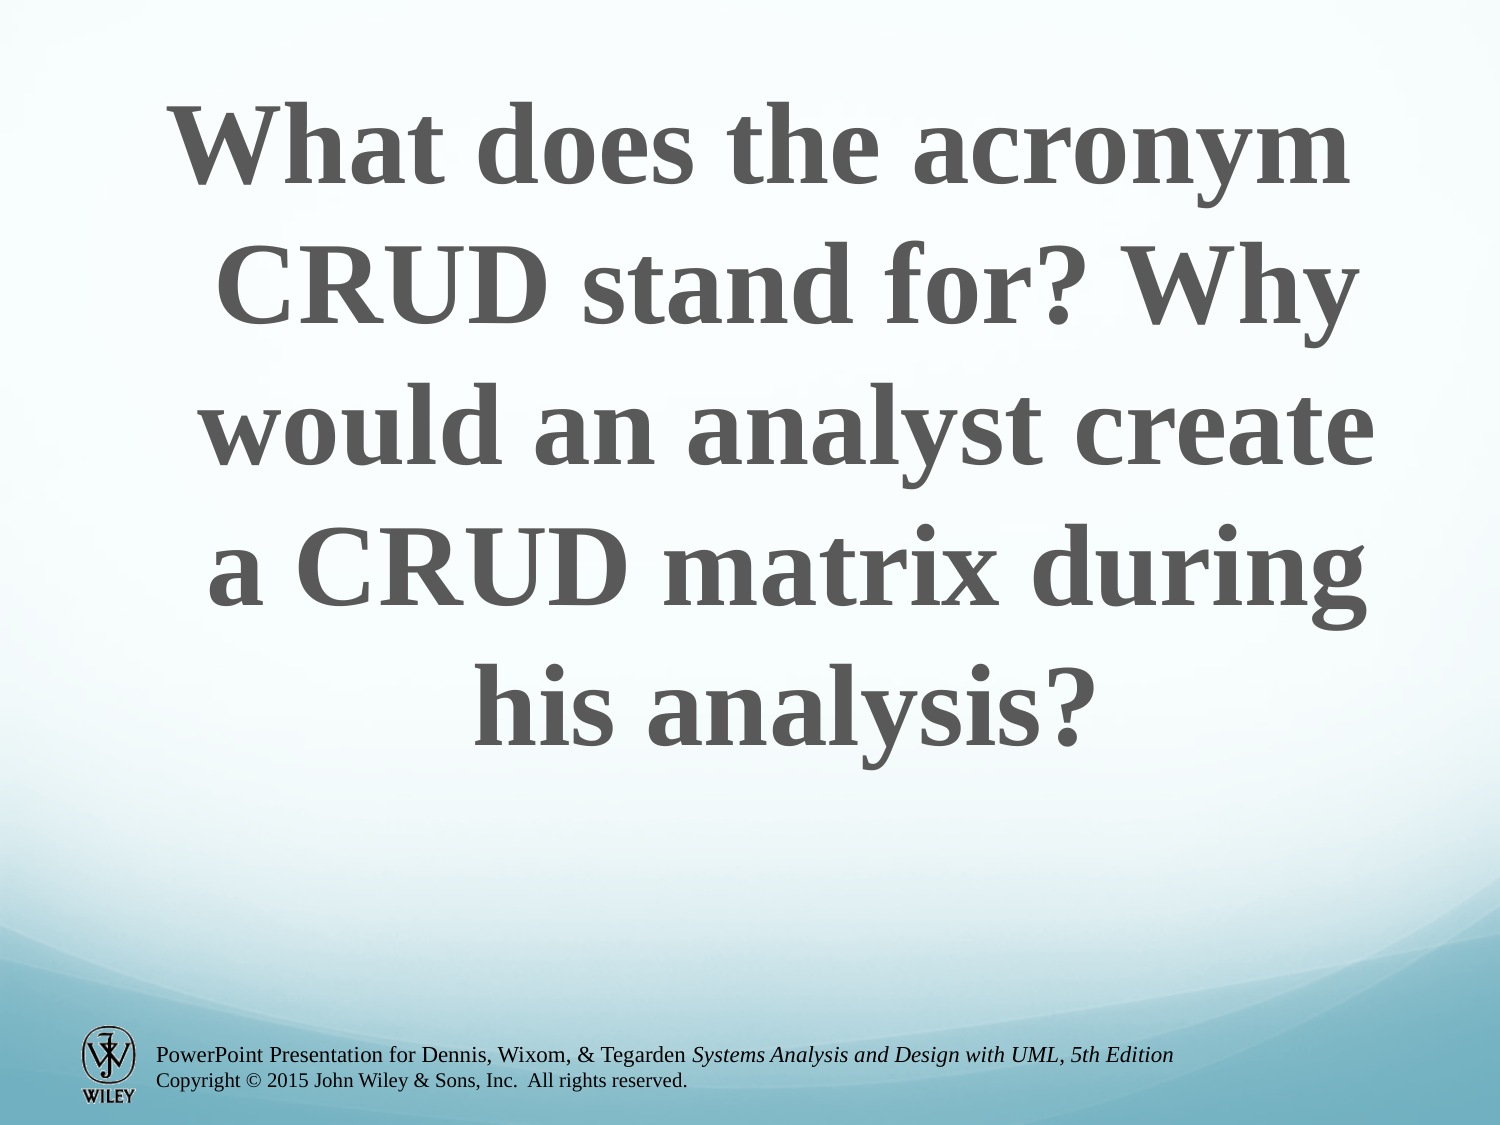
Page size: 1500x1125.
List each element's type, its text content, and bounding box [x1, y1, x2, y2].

list What does the acronym CRUD stand for? Why would an analyst create a CRUD matrix during his analysis? [100, 58, 1419, 976]
picture [78, 1024, 138, 1105]
